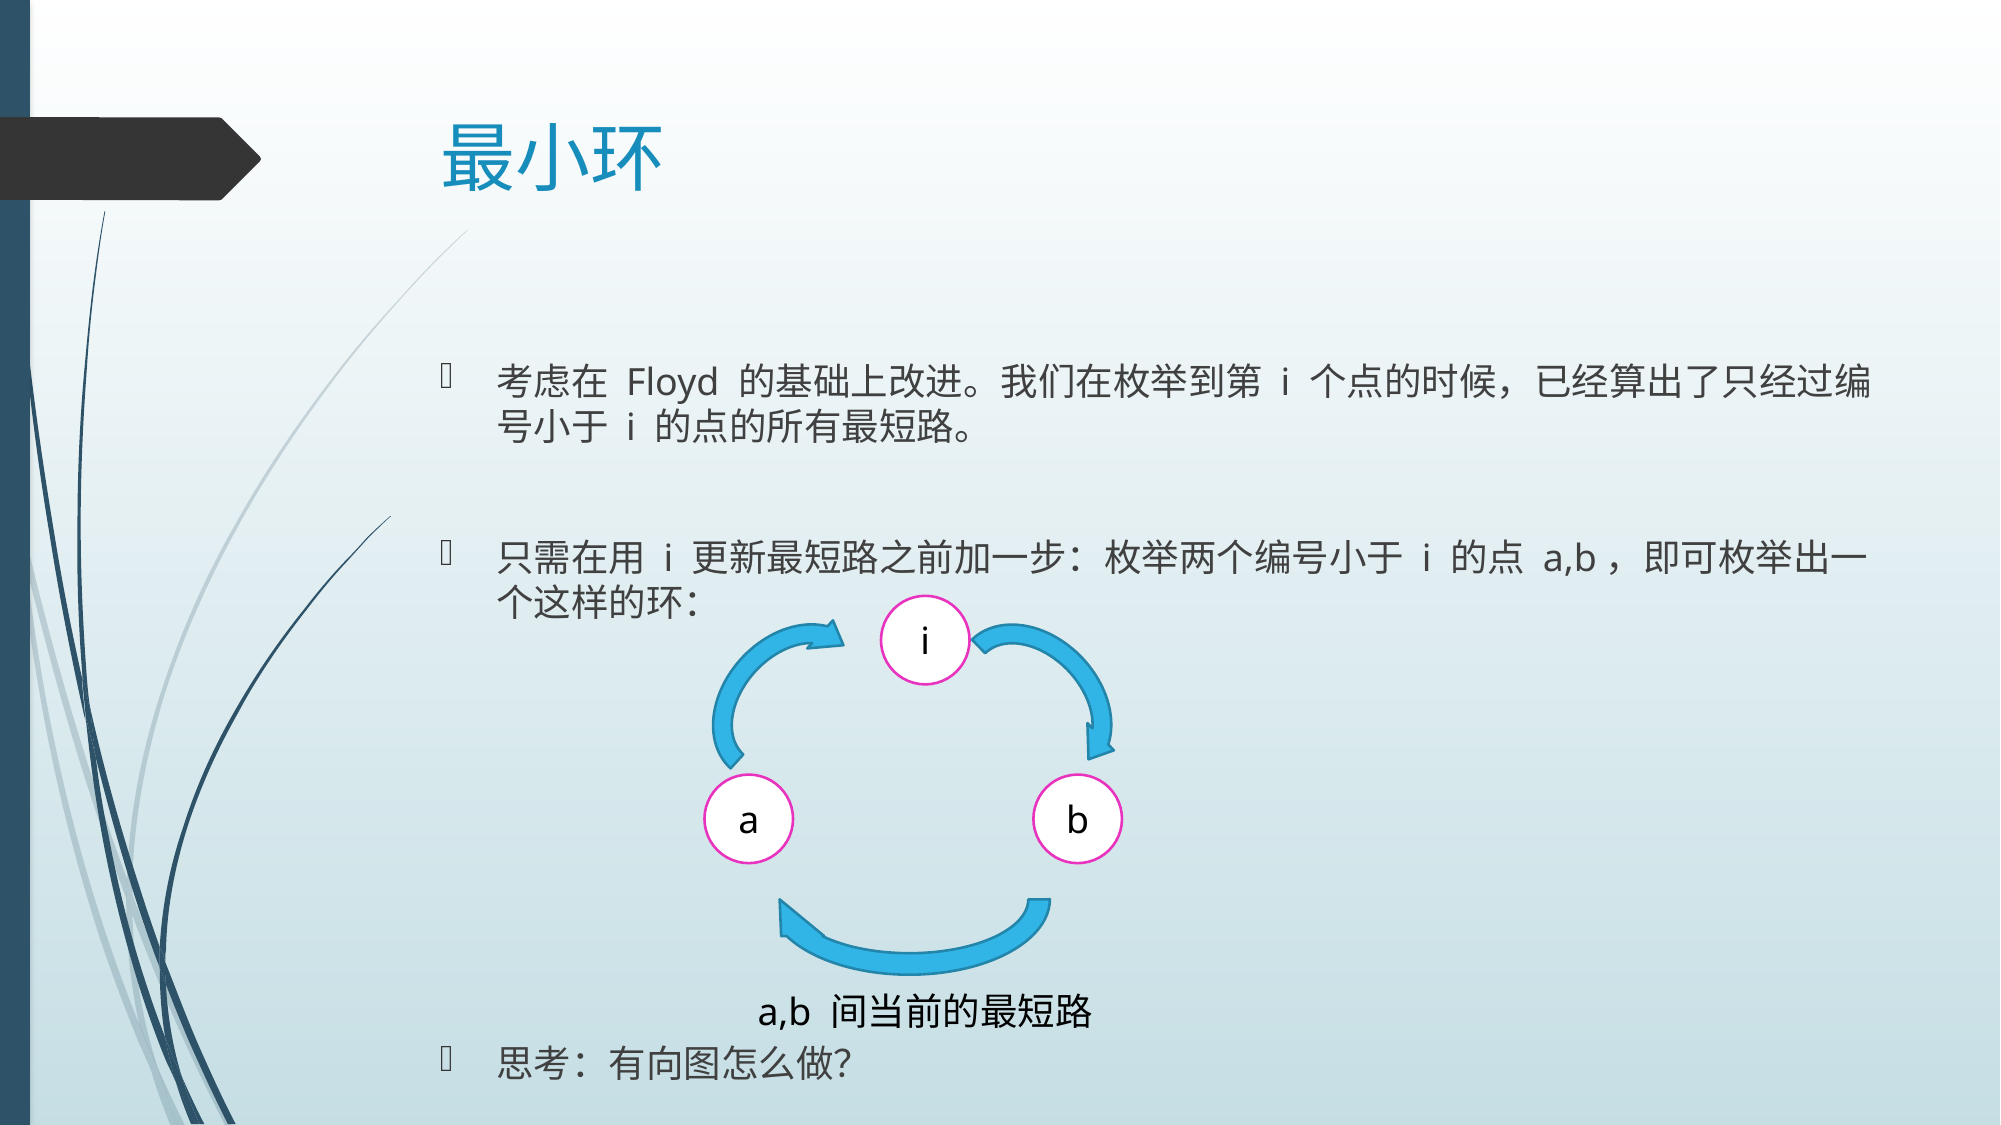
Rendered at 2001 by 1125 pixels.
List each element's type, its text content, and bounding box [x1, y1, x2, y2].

text_box [970, 623, 1116, 761]
text_box [778, 897, 1052, 977]
text_box a [703, 773, 795, 865]
text_box b [1032, 773, 1124, 865]
title 最小环 [425, 102, 1888, 313]
text_box i [879, 594, 971, 686]
list 考虑在 Floyd 的基础上改进。我们在枚举到第 i 个点的时候，已经算出了只经过编号小于 i 的点的所有最短路。 只需在用 i 更新最短路之前加一步：枚举两个编号小于 i 的点 a,b，即可枚举出一个这样的环： 思考：有向图怎么做？ [424, 350, 1888, 1125]
text_box a,b 间当前的最短路 [742, 980, 1108, 1041]
text_box [711, 619, 845, 770]
